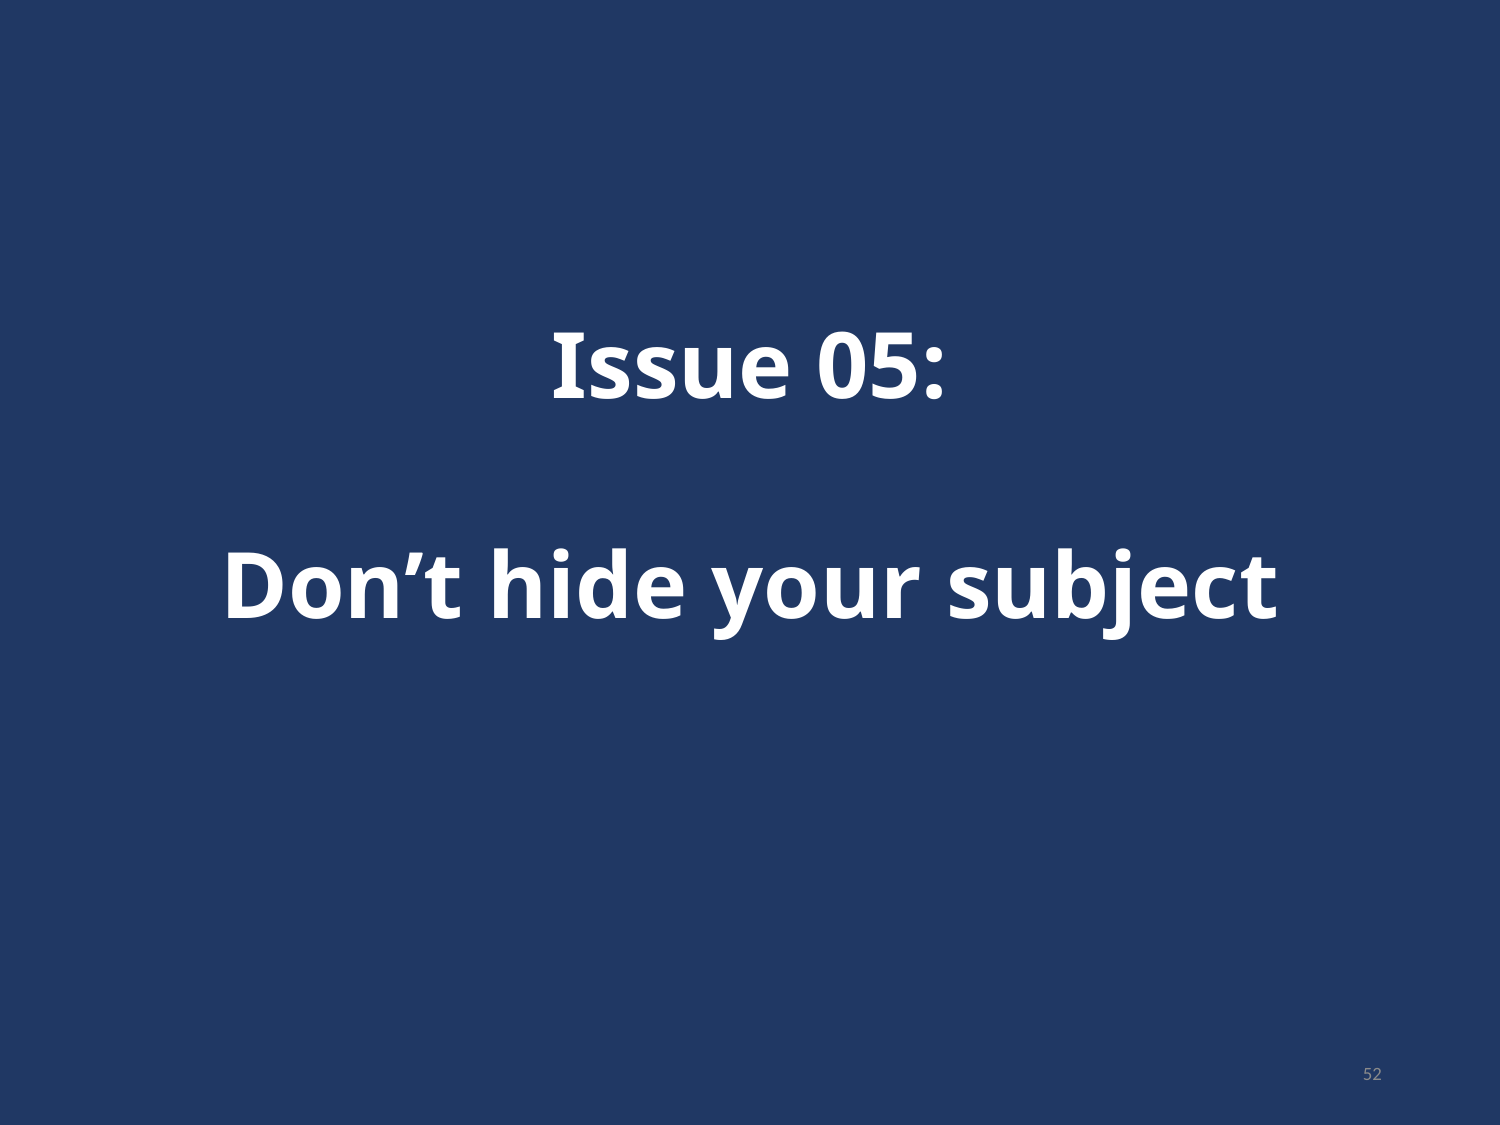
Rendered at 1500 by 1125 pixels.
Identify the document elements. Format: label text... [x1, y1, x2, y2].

slide_number 52 [1059, 1042, 1397, 1103]
text_box Issue 05: Don’t hide your subject [205, 299, 1295, 645]
